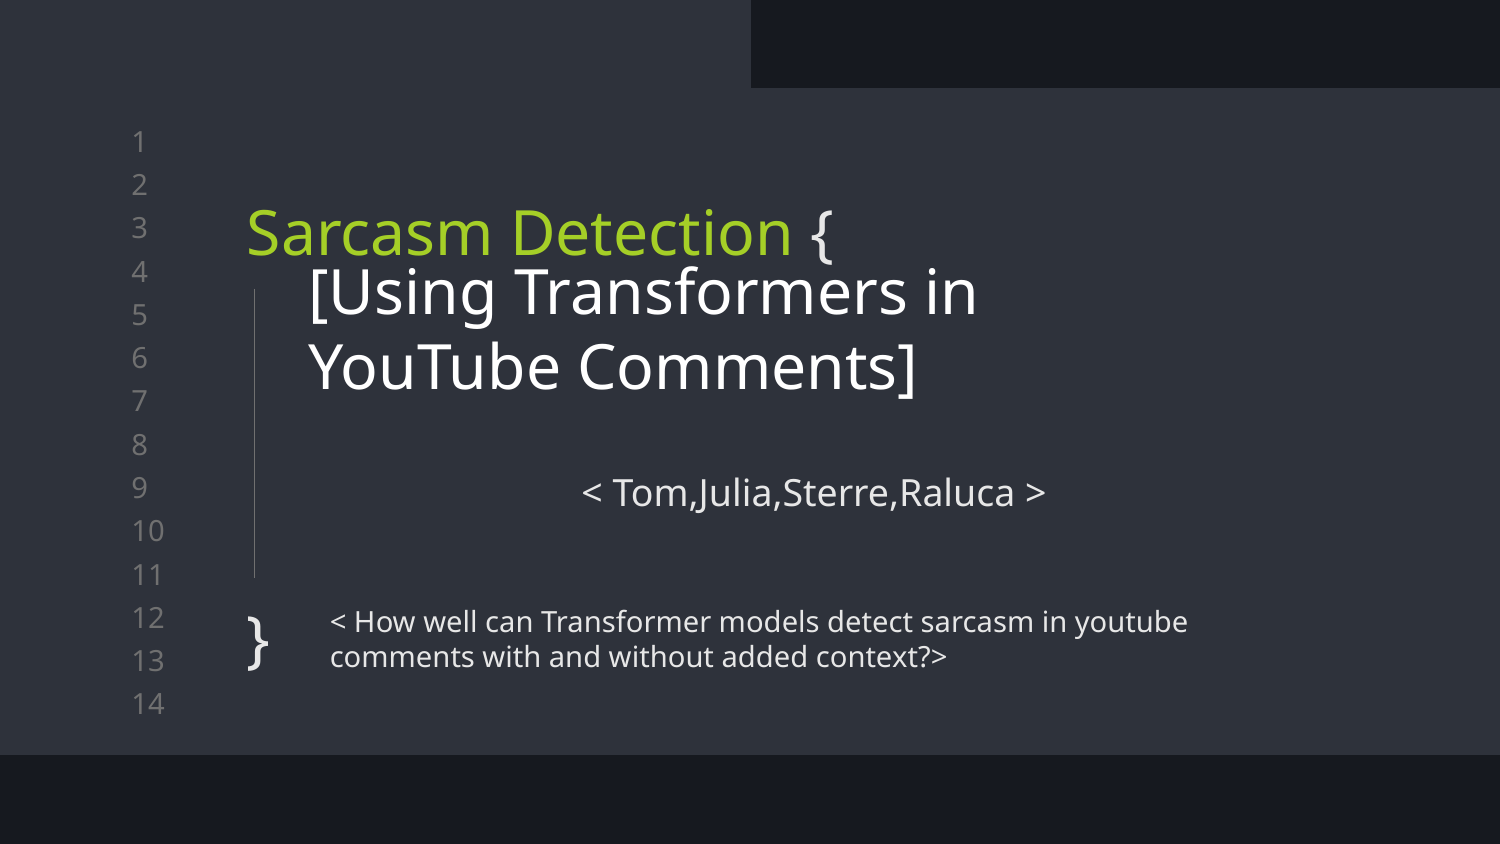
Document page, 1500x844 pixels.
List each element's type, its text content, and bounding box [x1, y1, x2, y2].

subtitle [Using Transformers in YouTube Comments] [318, 289, 1243, 365]
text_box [231, 288, 316, 690]
subtitle < Tom,Julia,Sterre,Raluca > [566, 453, 1384, 530]
text_box < How well can Transformer models detect sarcasm in youtube comments with and without added context?> [321, 588, 1265, 689]
title Sarcasm Detection { [231, 187, 1182, 273]
